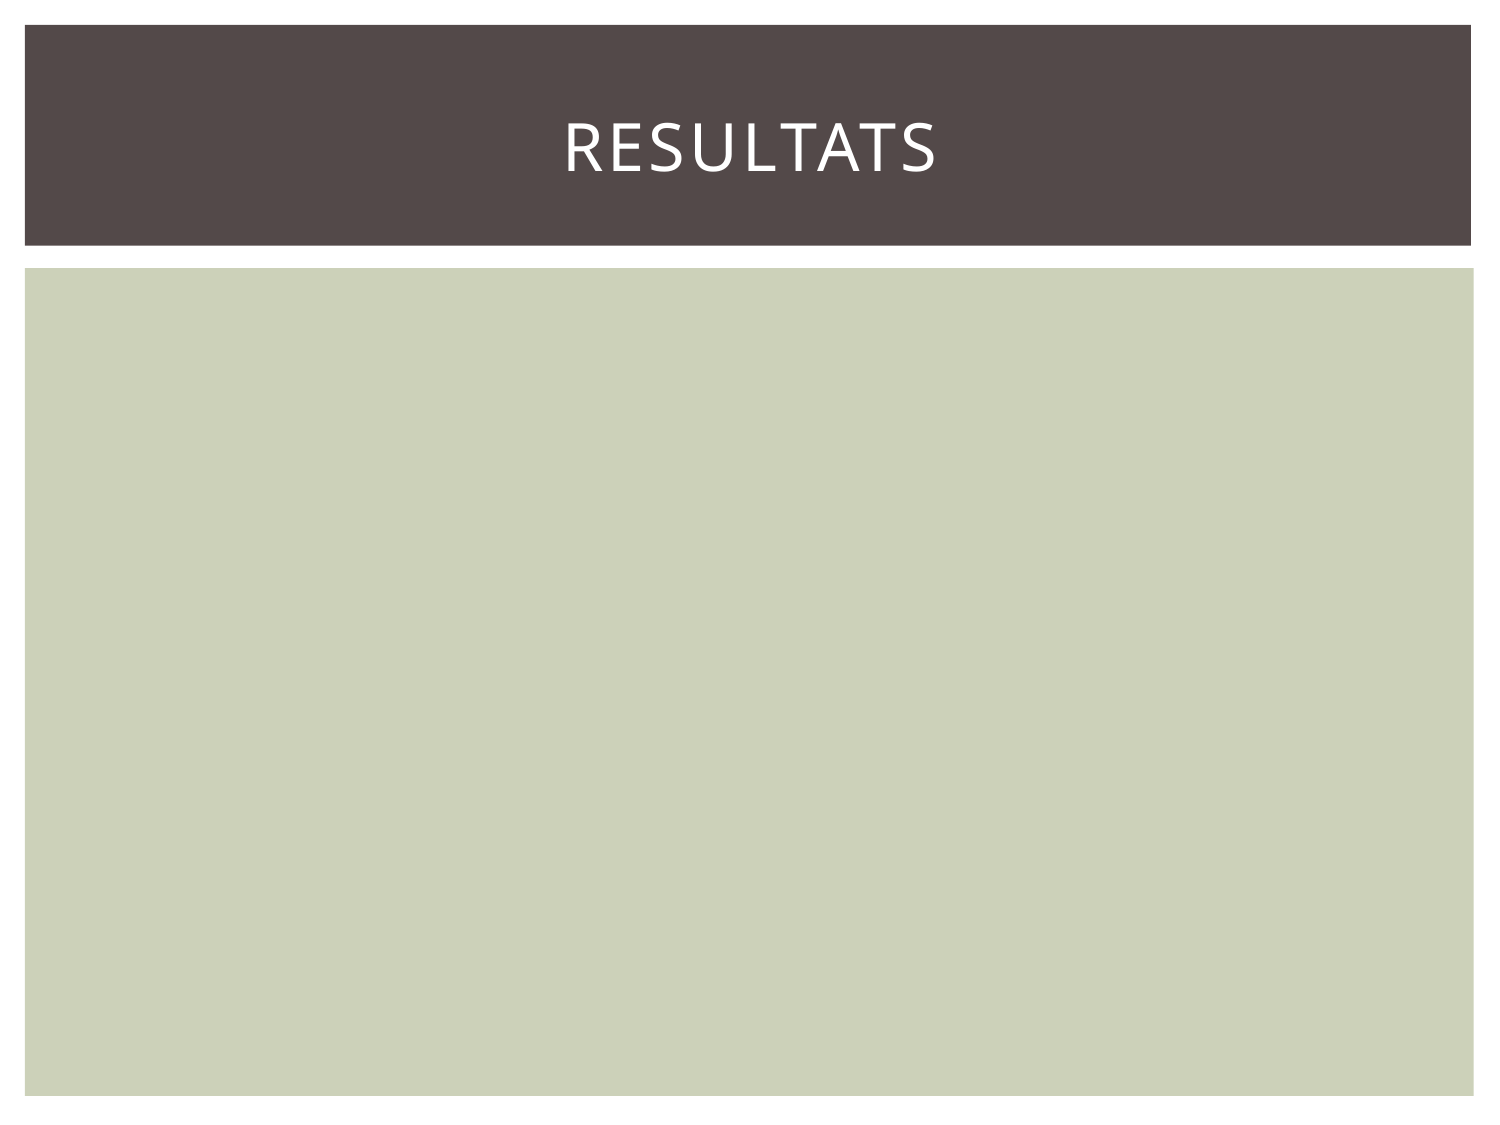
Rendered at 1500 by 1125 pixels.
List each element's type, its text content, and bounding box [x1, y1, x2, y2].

title resultats [62, 58, 1438, 232]
